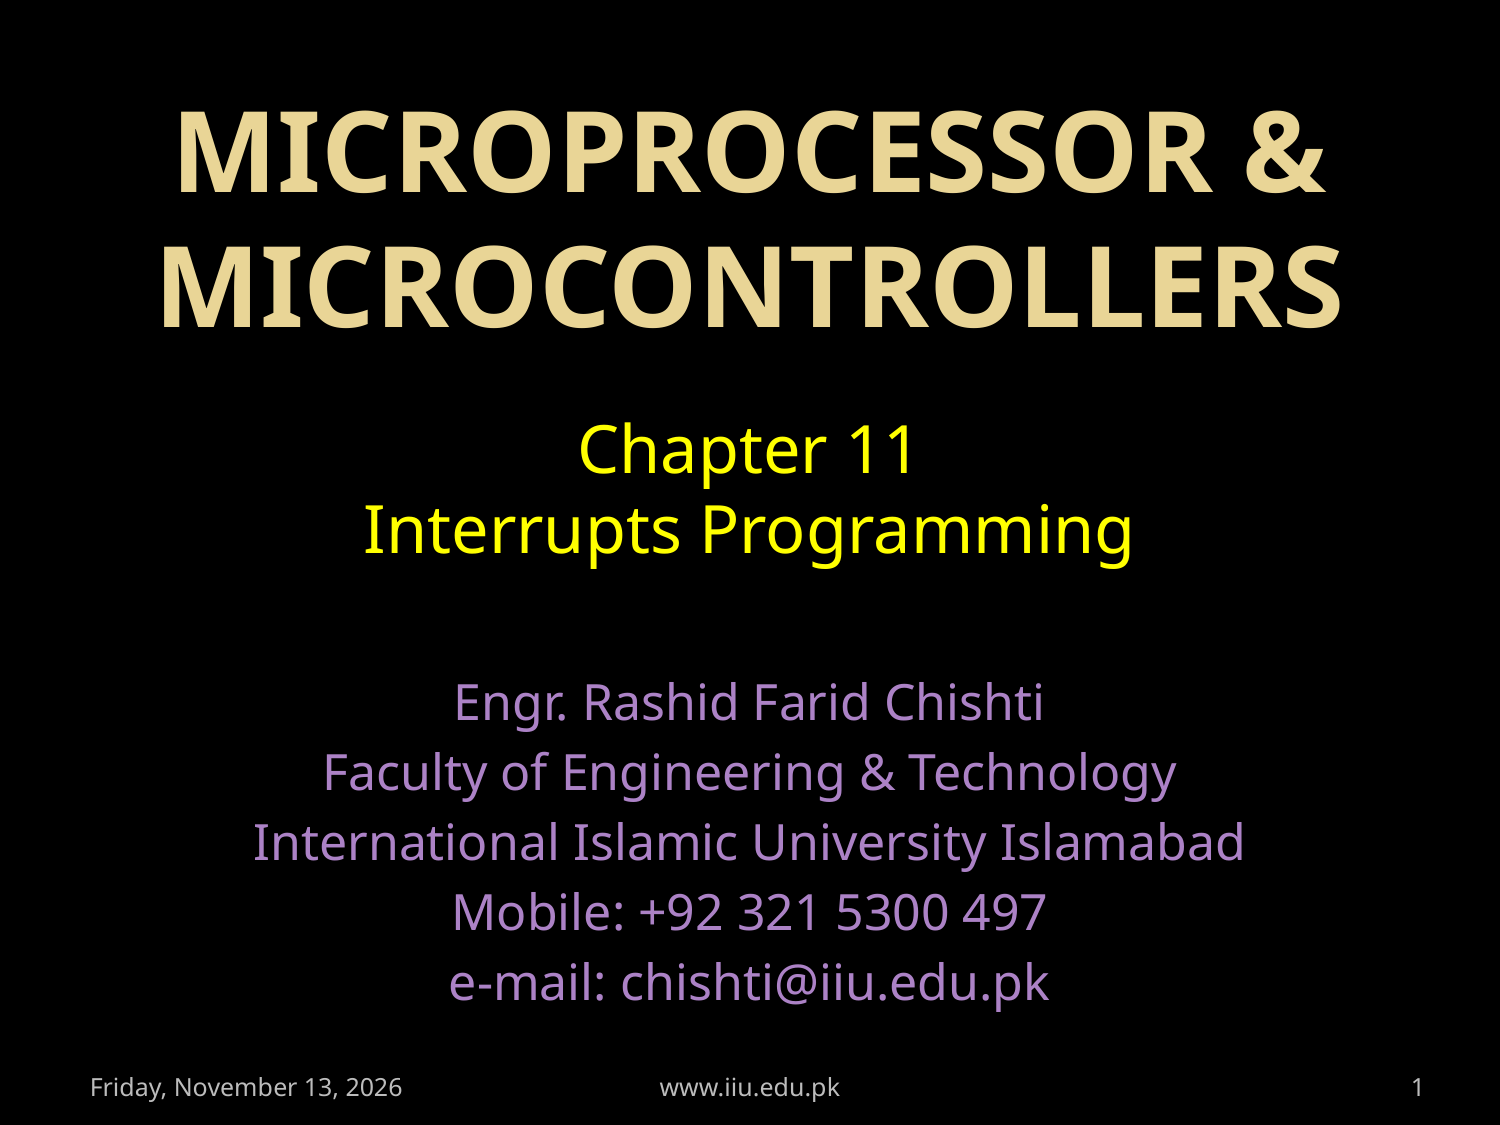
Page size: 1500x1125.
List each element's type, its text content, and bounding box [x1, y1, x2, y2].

subtitle Chapter 11 Interrupts Programming Engr. Rashid Farid Chishti Faculty of Engineering & Technology International Islamic University Islamabad Mobile: +92 321 5300 497 e-mail: chishti@iiu.edu.pk [23, 398, 1477, 1040]
slide_number 1 [1299, 1052, 1425, 1113]
title Microprocessor & Microcontrollers [23, 0, 1477, 352]
footer www.iiu.edu.pk [512, 1052, 988, 1113]
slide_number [75, 1052, 425, 1113]
